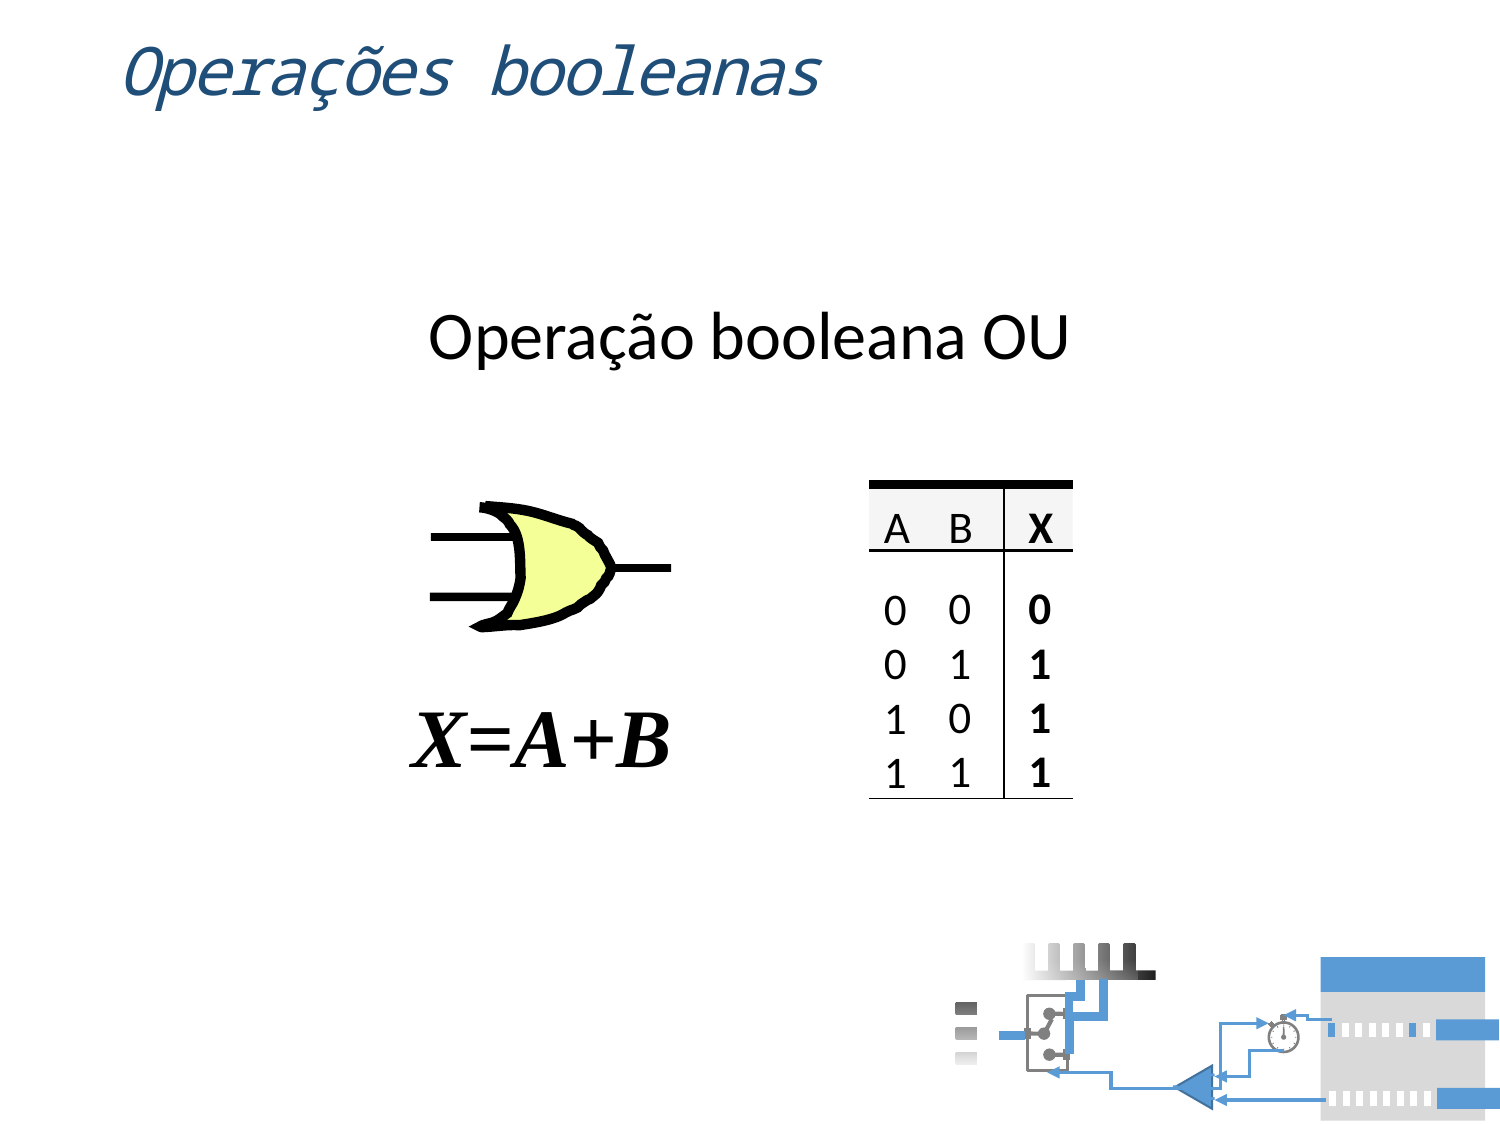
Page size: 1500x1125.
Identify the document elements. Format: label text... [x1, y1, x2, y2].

title Operações booleanas [103, 17, 1397, 131]
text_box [869, 484, 1078, 809]
text_box X=A+B [396, 677, 688, 792]
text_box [429, 506, 672, 628]
text_box Operação booleana OU [0, 283, 1500, 381]
